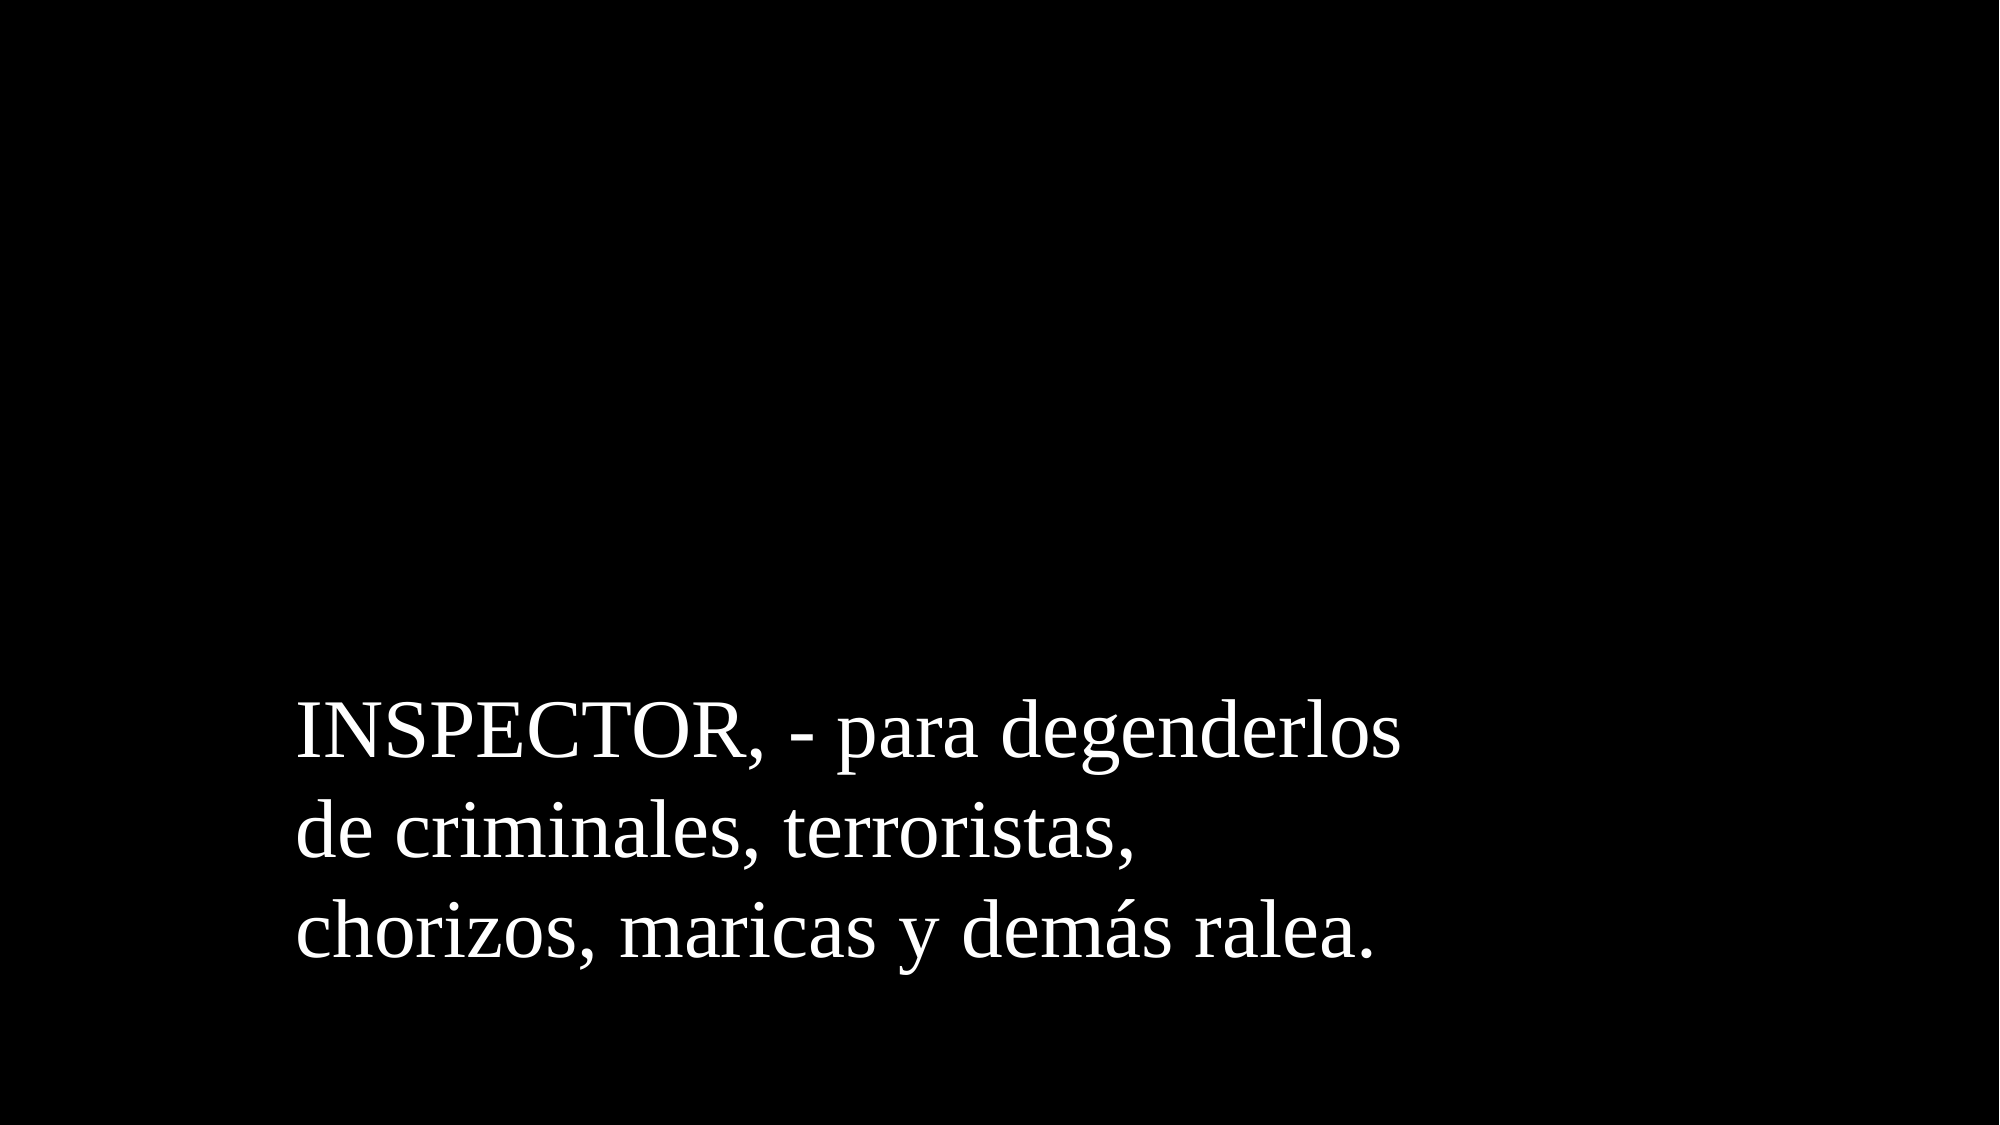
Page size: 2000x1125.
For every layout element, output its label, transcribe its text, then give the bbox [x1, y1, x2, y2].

text_box INSPECTOR, - para degenderlos de criminales, terroristas, chorizos, maricas y demás ralea. [280, 666, 1448, 1027]
